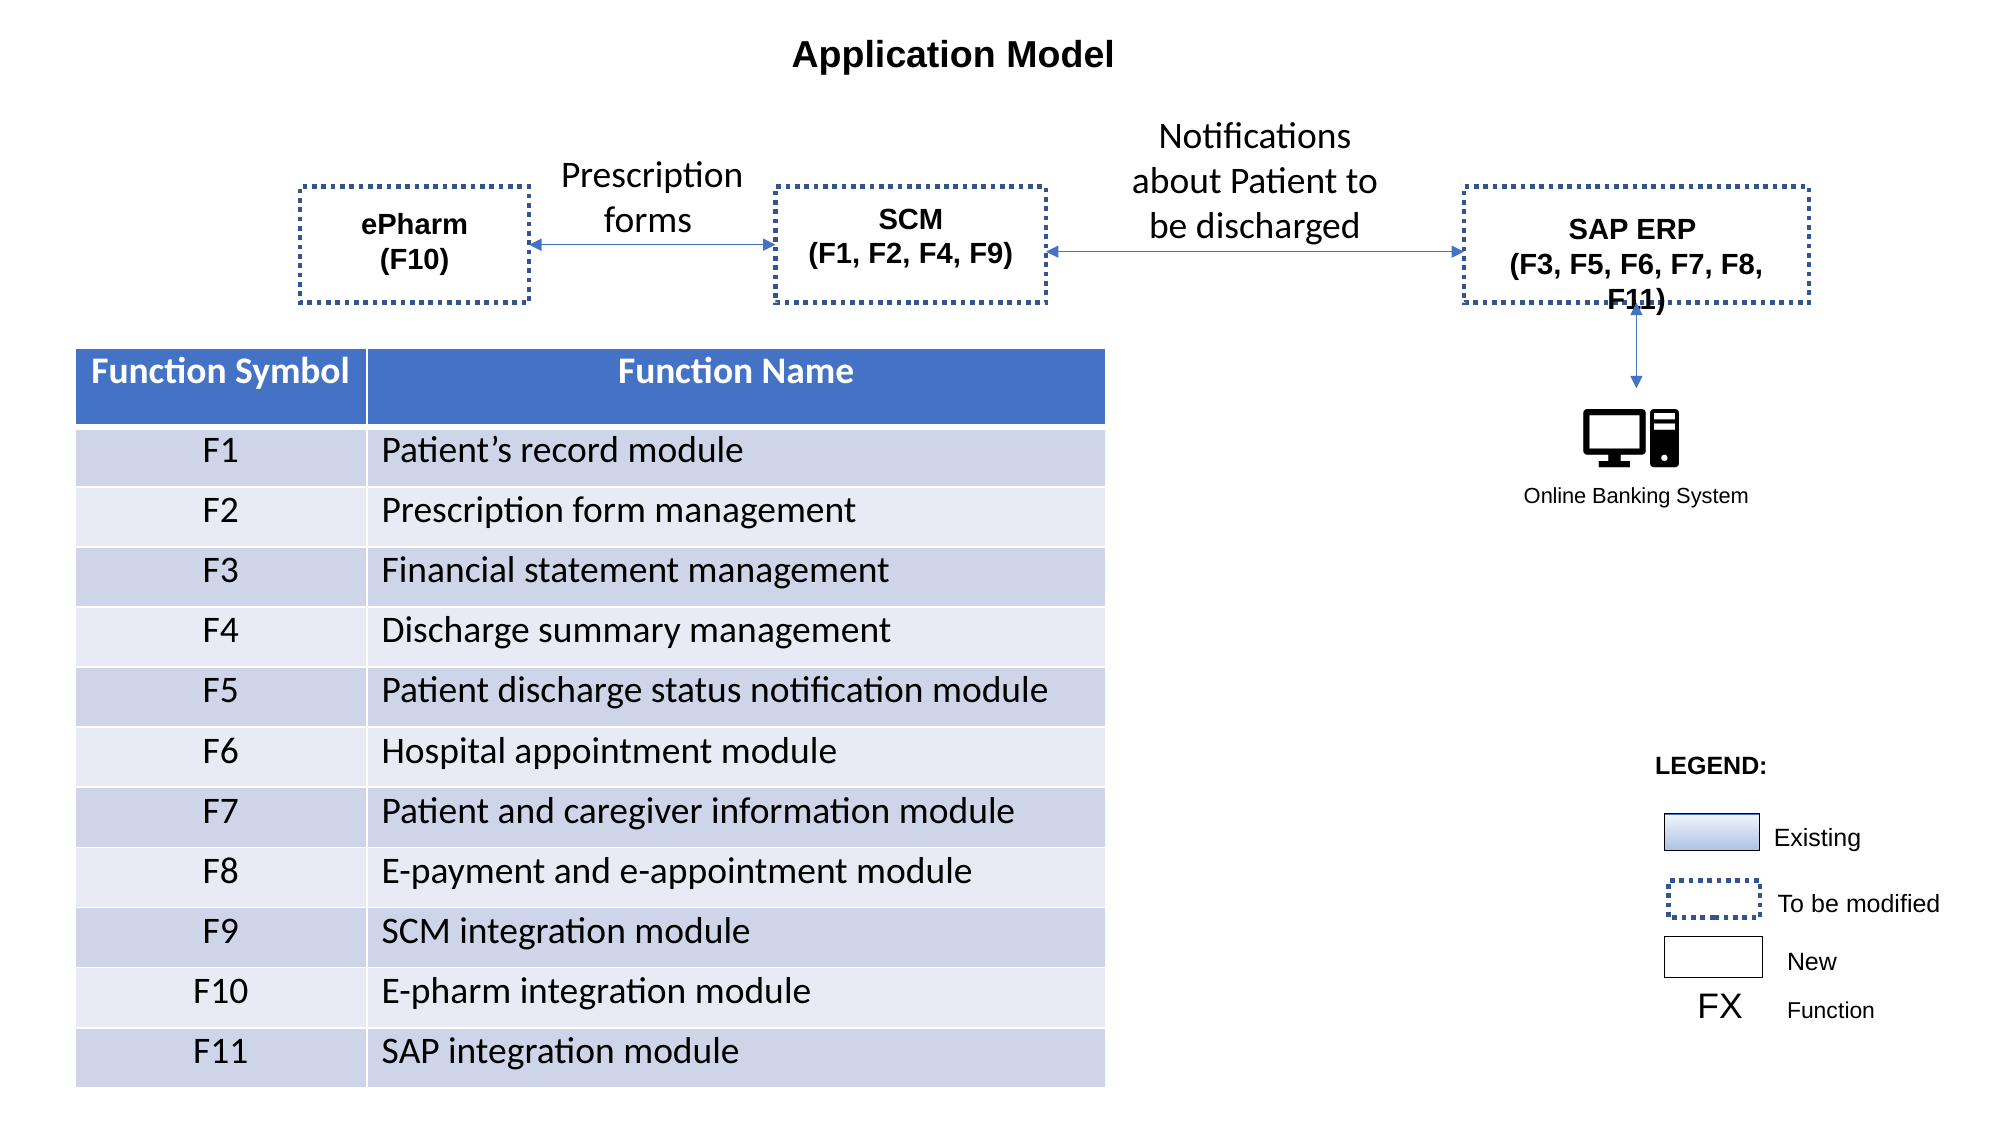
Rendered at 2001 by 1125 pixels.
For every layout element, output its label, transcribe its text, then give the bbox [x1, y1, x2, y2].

table_cell SCM integration module [368, 908, 1105, 967]
table_cell F3 [76, 548, 366, 606]
table_cell Financial statement management [368, 548, 1105, 606]
table_cell E-pharm integration module [368, 968, 1105, 1027]
table_cell Hospital appointment module [368, 728, 1105, 786]
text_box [775, 186, 1047, 303]
table_cell F1 [76, 430, 366, 486]
text_box Application Model [776, 22, 1131, 83]
table_cell Patient’s record module [368, 430, 1105, 486]
table_cell Prescription form management [368, 488, 1105, 546]
table_header Function Name [368, 349, 1105, 424]
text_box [1647, 741, 1980, 1031]
table_cell F5 [76, 668, 366, 726]
table_cell F4 [76, 608, 366, 666]
table_cell Discharge summary management [368, 608, 1105, 666]
table_cell F8 [76, 848, 366, 907]
table_cell F10 [76, 968, 366, 1027]
table_cell SAP integration module [368, 1029, 1105, 1087]
table_cell F9 [76, 908, 366, 967]
table_cell Patient and caregiver information module [368, 788, 1105, 847]
text_box Prescription forms [540, 142, 765, 244]
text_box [299, 186, 530, 303]
table_cell E-payment and e-appointment module [368, 848, 1105, 907]
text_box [1506, 388, 1767, 517]
table_header Function Symbol [76, 349, 366, 424]
table_cell F11 [76, 1029, 366, 1087]
text_box Notifications about Patient to be discharged [1103, 103, 1407, 251]
table_cell Patient discharge status notification module [368, 668, 1105, 726]
table_cell F2 [76, 488, 366, 546]
table_cell F7 [76, 788, 366, 847]
table_cell F6 [76, 728, 366, 786]
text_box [1463, 186, 1810, 303]
